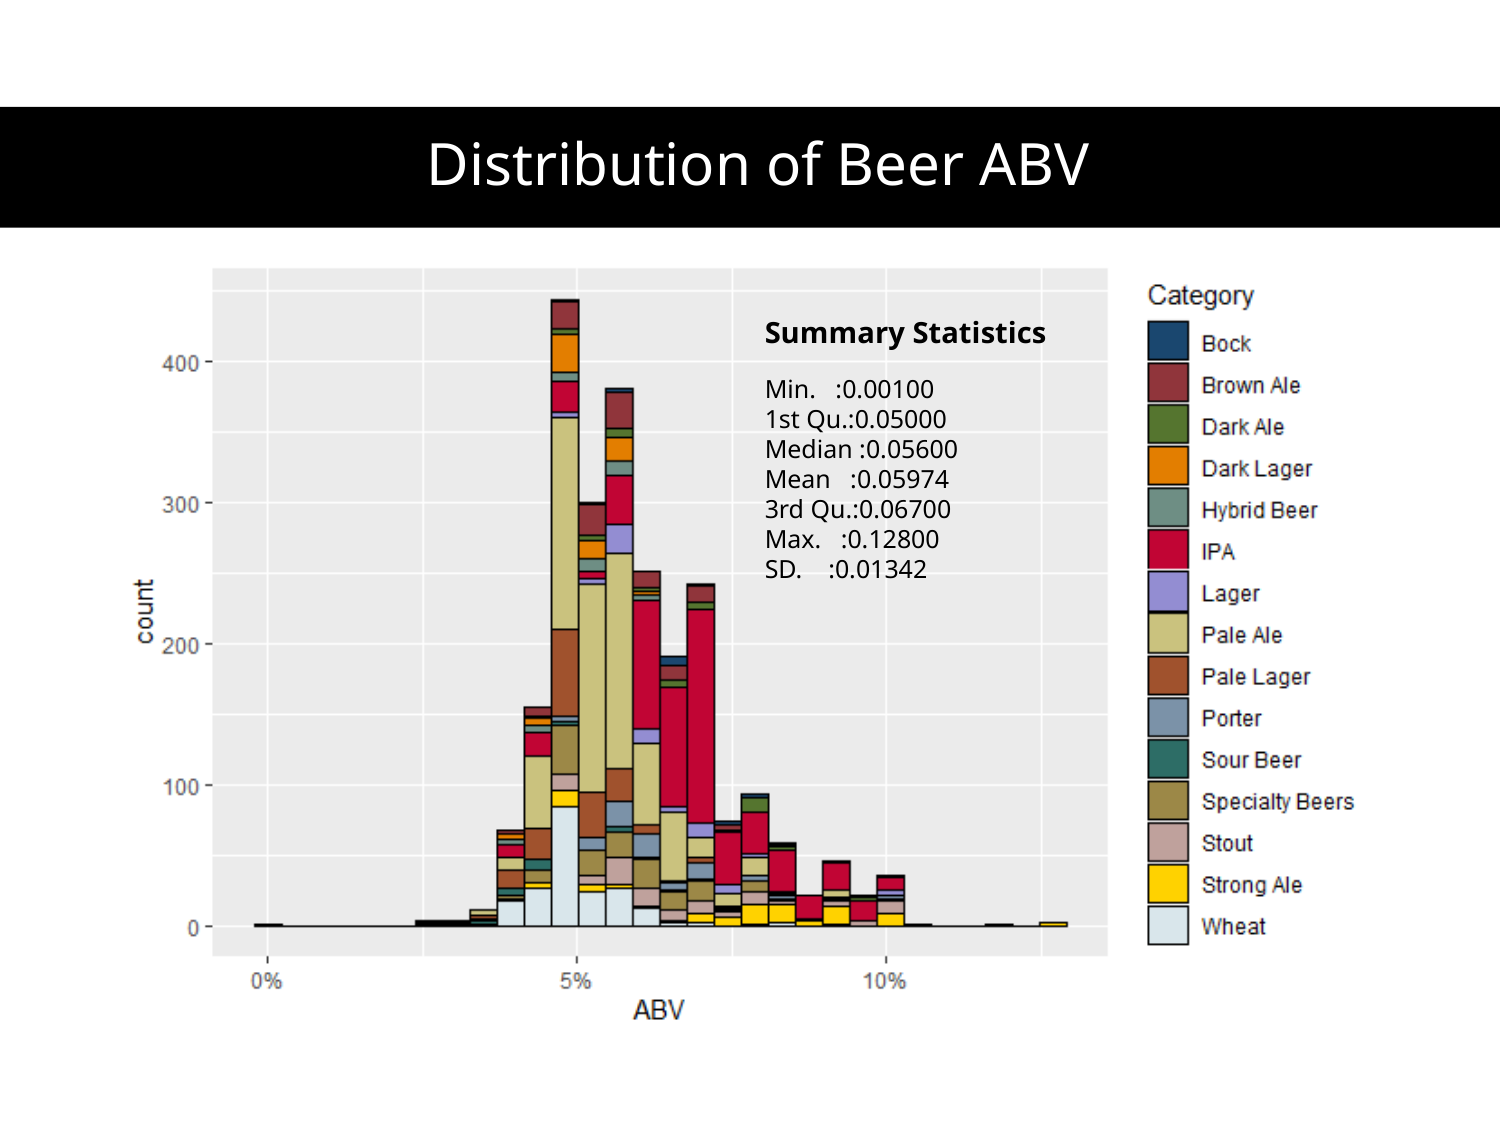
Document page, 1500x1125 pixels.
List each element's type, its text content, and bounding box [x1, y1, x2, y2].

title Distribution of Beer ABV [68, 105, 1448, 228]
text_box [0, 106, 1500, 229]
picture [117, 256, 1383, 1038]
